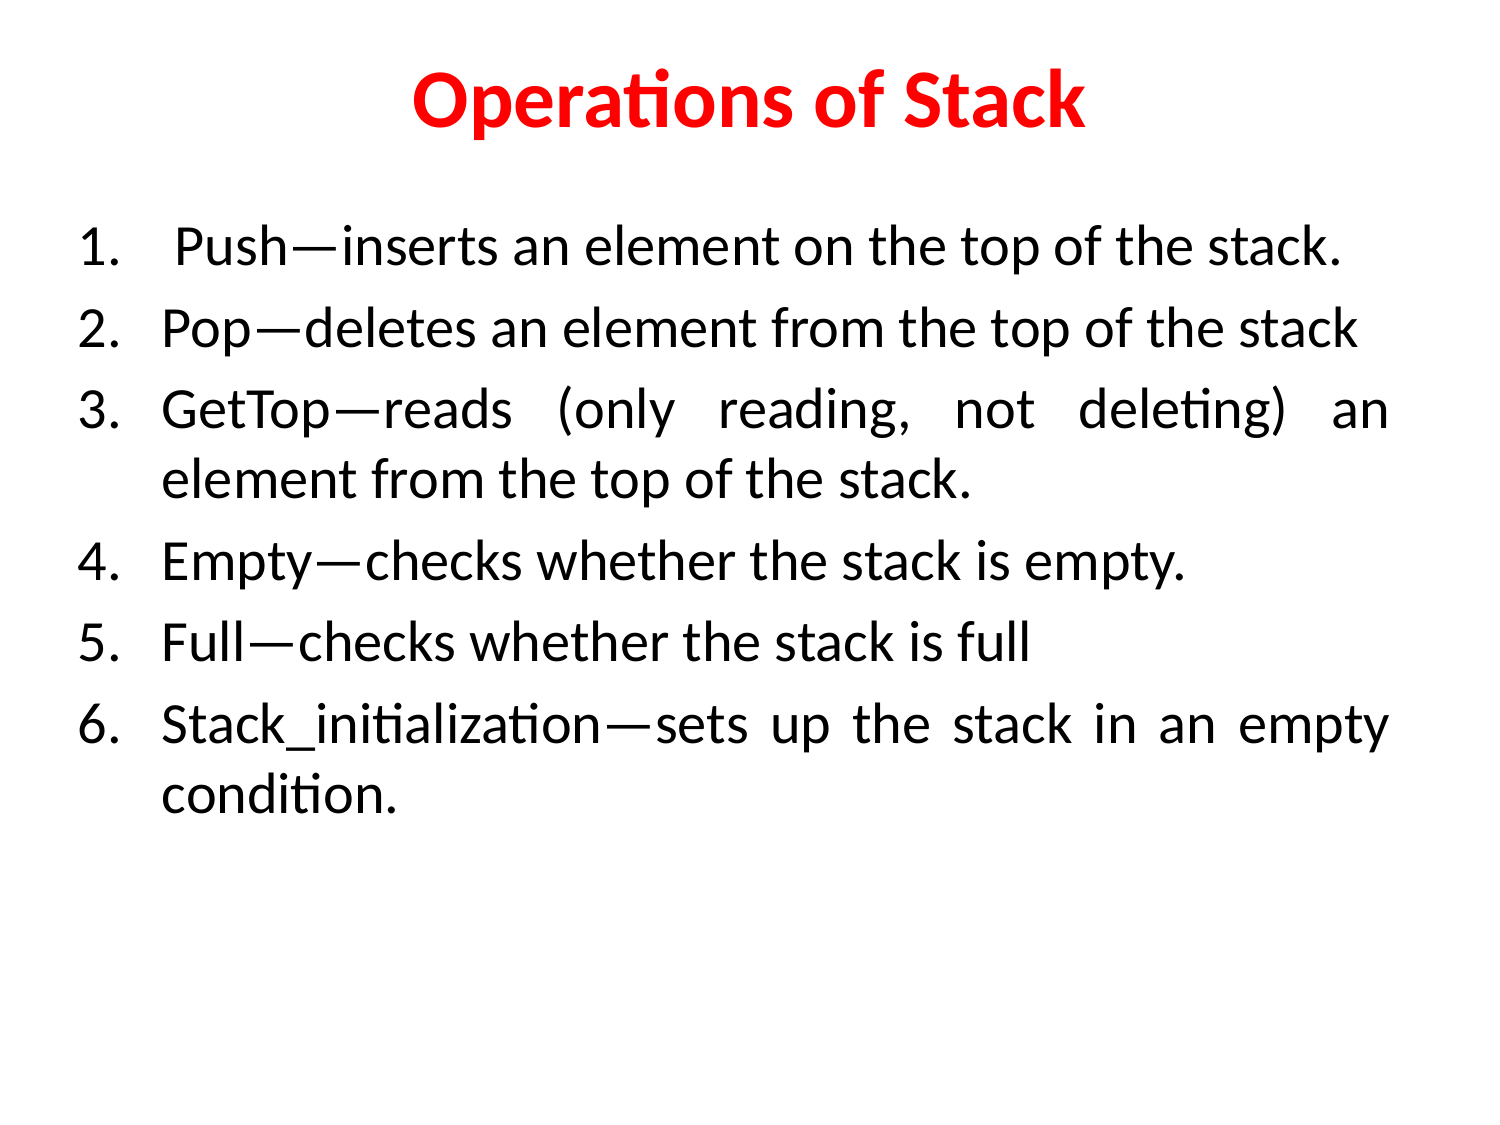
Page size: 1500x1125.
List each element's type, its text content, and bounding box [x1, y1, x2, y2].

title Operations of Stack [75, 0, 1425, 188]
list Push—inserts an element on the top of the stack. Pop—deletes an element from the top of the stack GetTop—reads (only reading, not deleting) an element from the top of the stack. Empty—checks whether the stack is empty. Full—checks whether the stack is full Stack_initialization—sets up the stack in an empty condition. [62, 200, 1406, 943]
